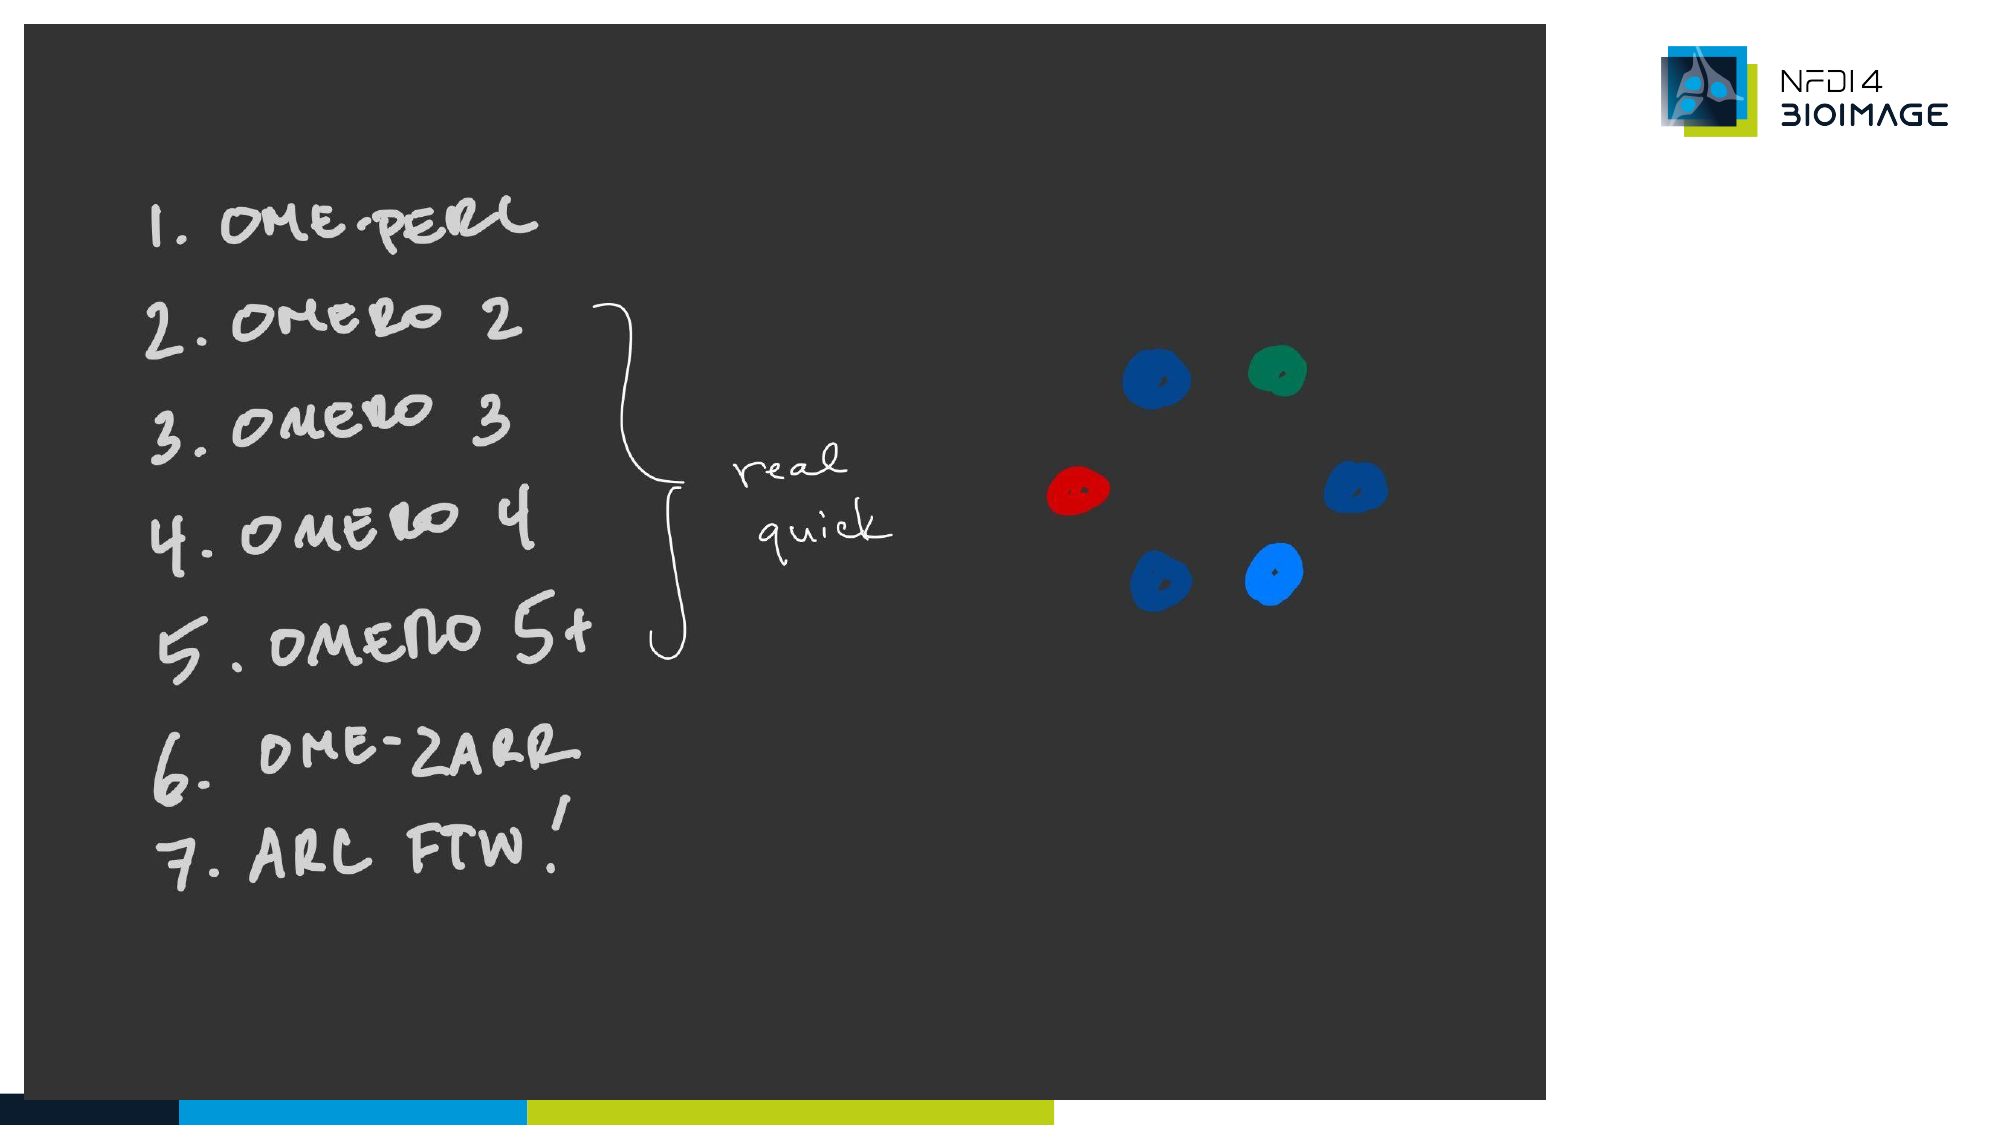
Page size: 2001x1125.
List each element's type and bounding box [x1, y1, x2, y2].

picture [1661, 46, 1948, 137]
picture [24, 24, 1546, 1101]
